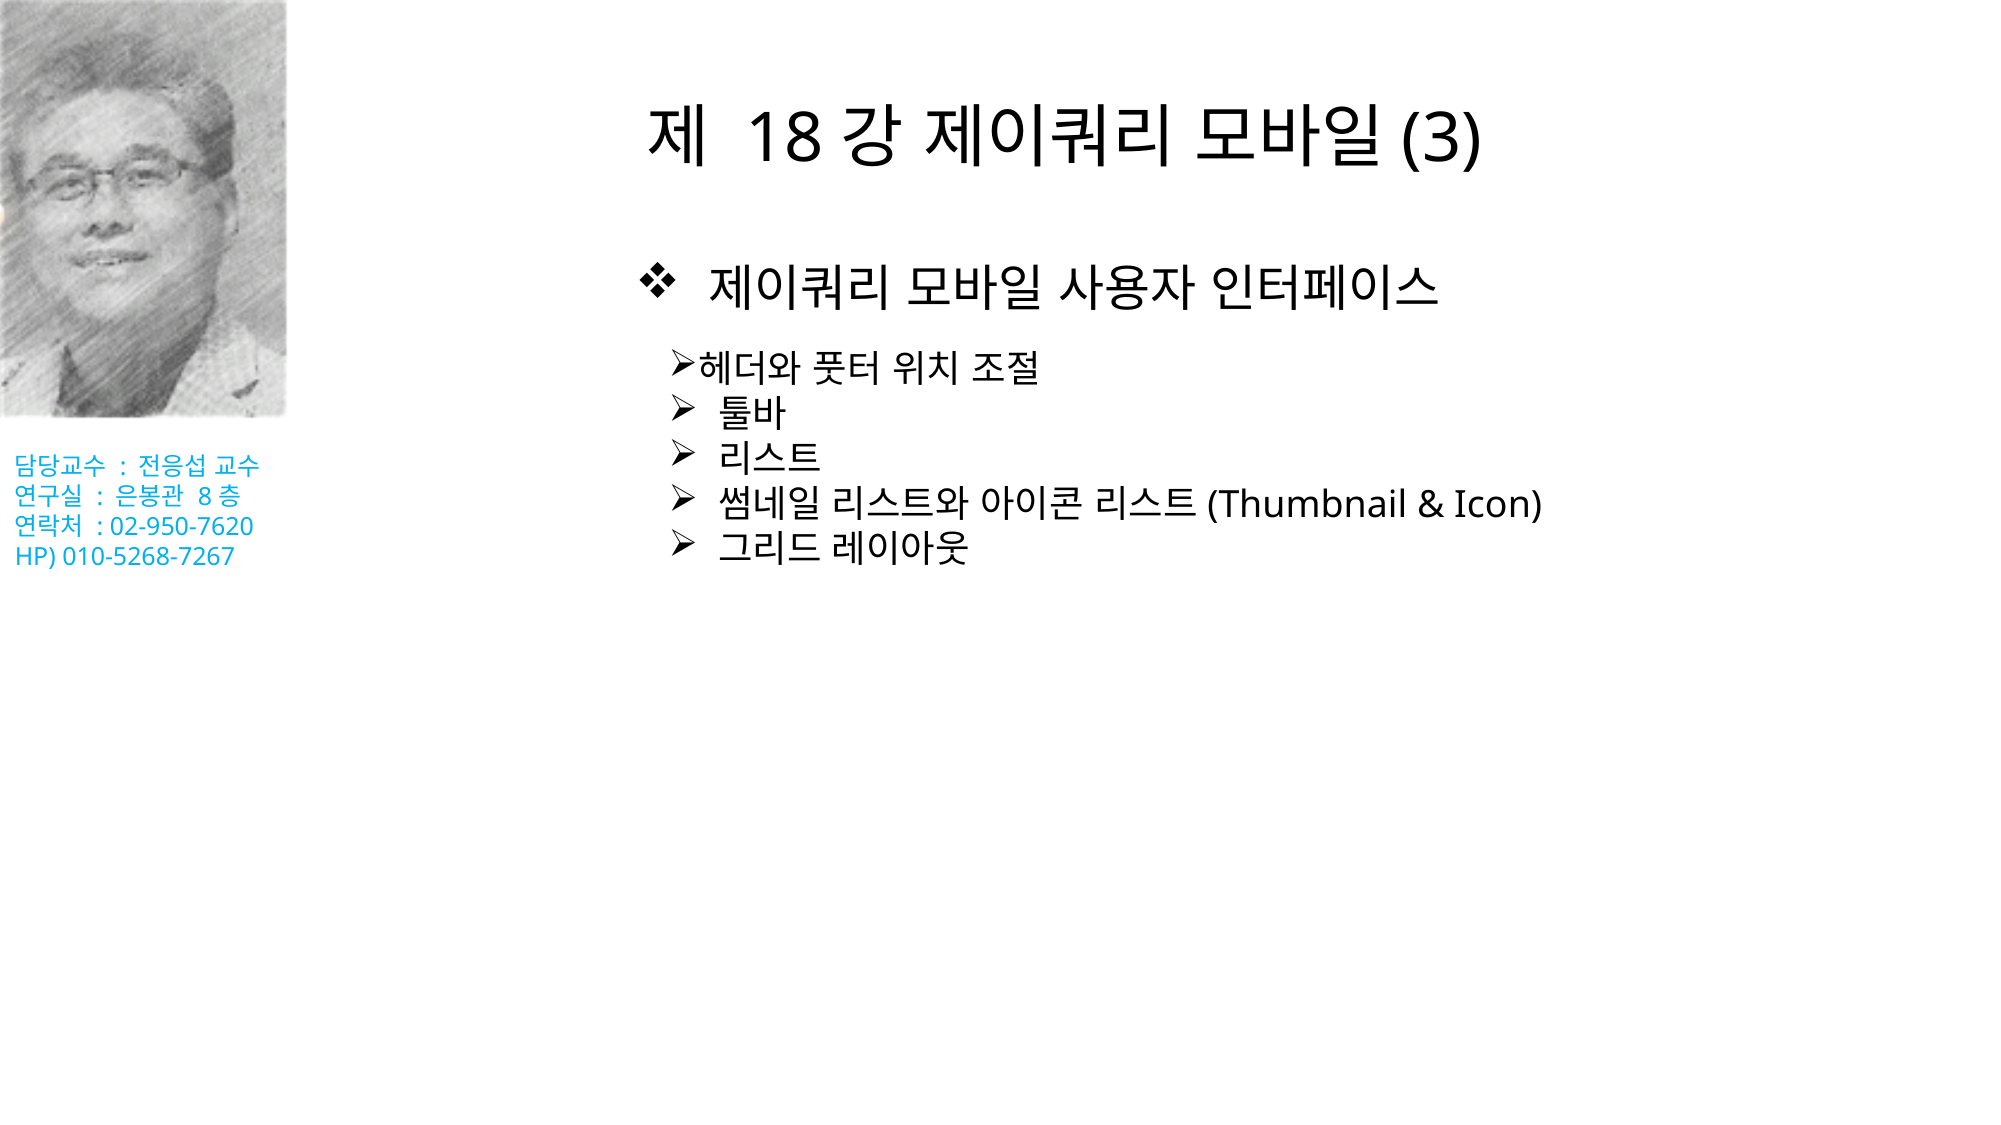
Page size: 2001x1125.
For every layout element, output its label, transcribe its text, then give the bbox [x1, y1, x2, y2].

text_box 담당교수 : 전응섭 교수 연구실 : 은봉관 8층 연락처 : 02-950-7620 HP) 010-5268-7267 [0, 443, 342, 578]
text_box 제이쿼리 모바일 사용자 인터페이스 [620, 249, 1456, 325]
title 제 18강 제이쿼리 모바일(3) [381, 62, 1748, 185]
picture [0, 0, 289, 421]
text_box 헤더와 풋터 위치 조절 툴바 리스트 썸네일 리스트와 아이콘 리스트(Thumbnail & Icon) 그리드 레이아웃 [654, 337, 1654, 578]
